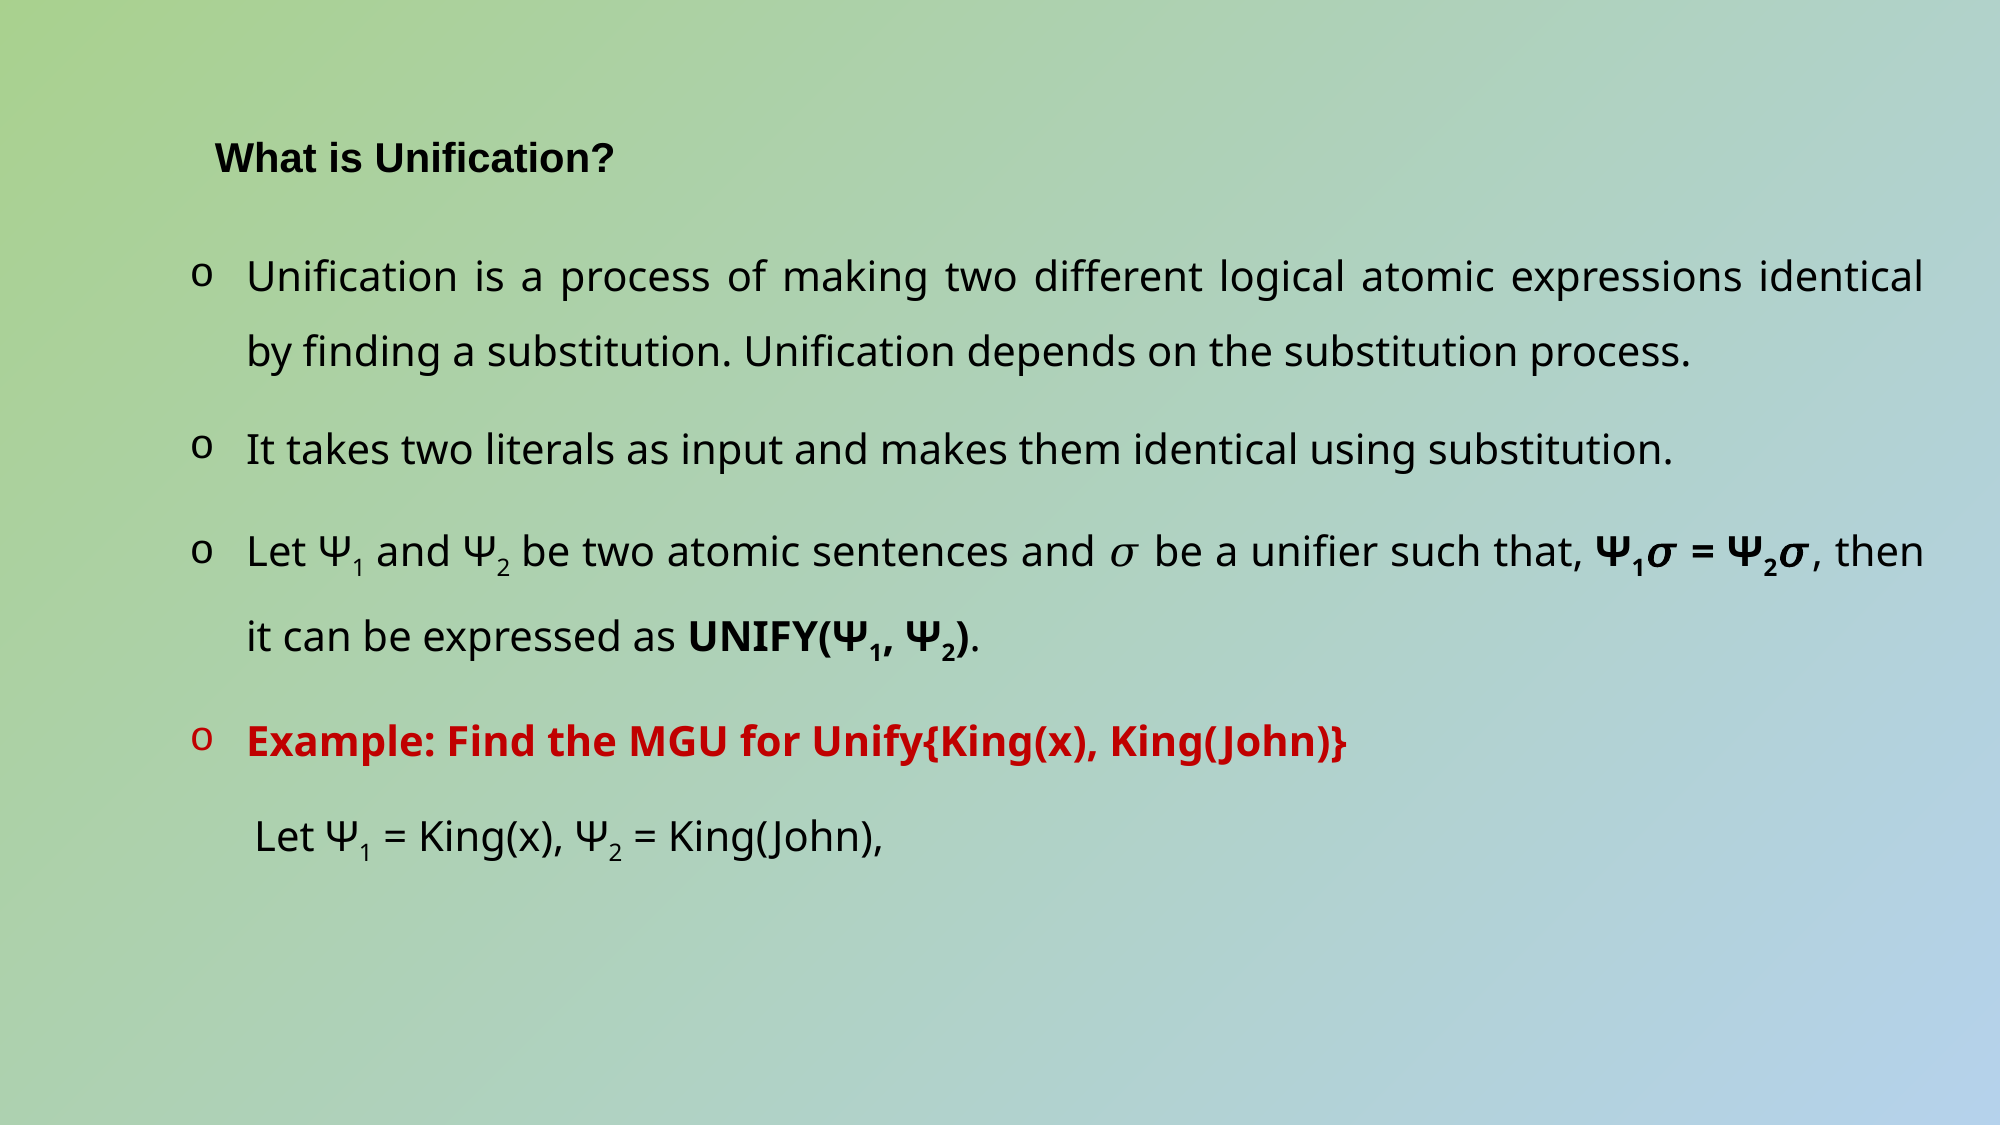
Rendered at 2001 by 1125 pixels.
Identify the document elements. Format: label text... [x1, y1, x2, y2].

text_box Unification is a process of making two different logical atomic expressions identical by finding a substitution. Unification depends on the substitution process. It takes two literals as input and makes them identical using substitution. Let Ψ1 and Ψ2 be two atomic sentences and 𝜎 be a unifier such that, Ψ1𝜎 = Ψ2𝜎, then it can be expressed as UNIFY(Ψ1, Ψ2). Example: Find the MGU for Unify{King(x), King(John)} Let Ψ1 = King(x), Ψ2 = King(John), [174, 217, 1940, 874]
text_box What is Unification? [200, 140, 632, 189]
